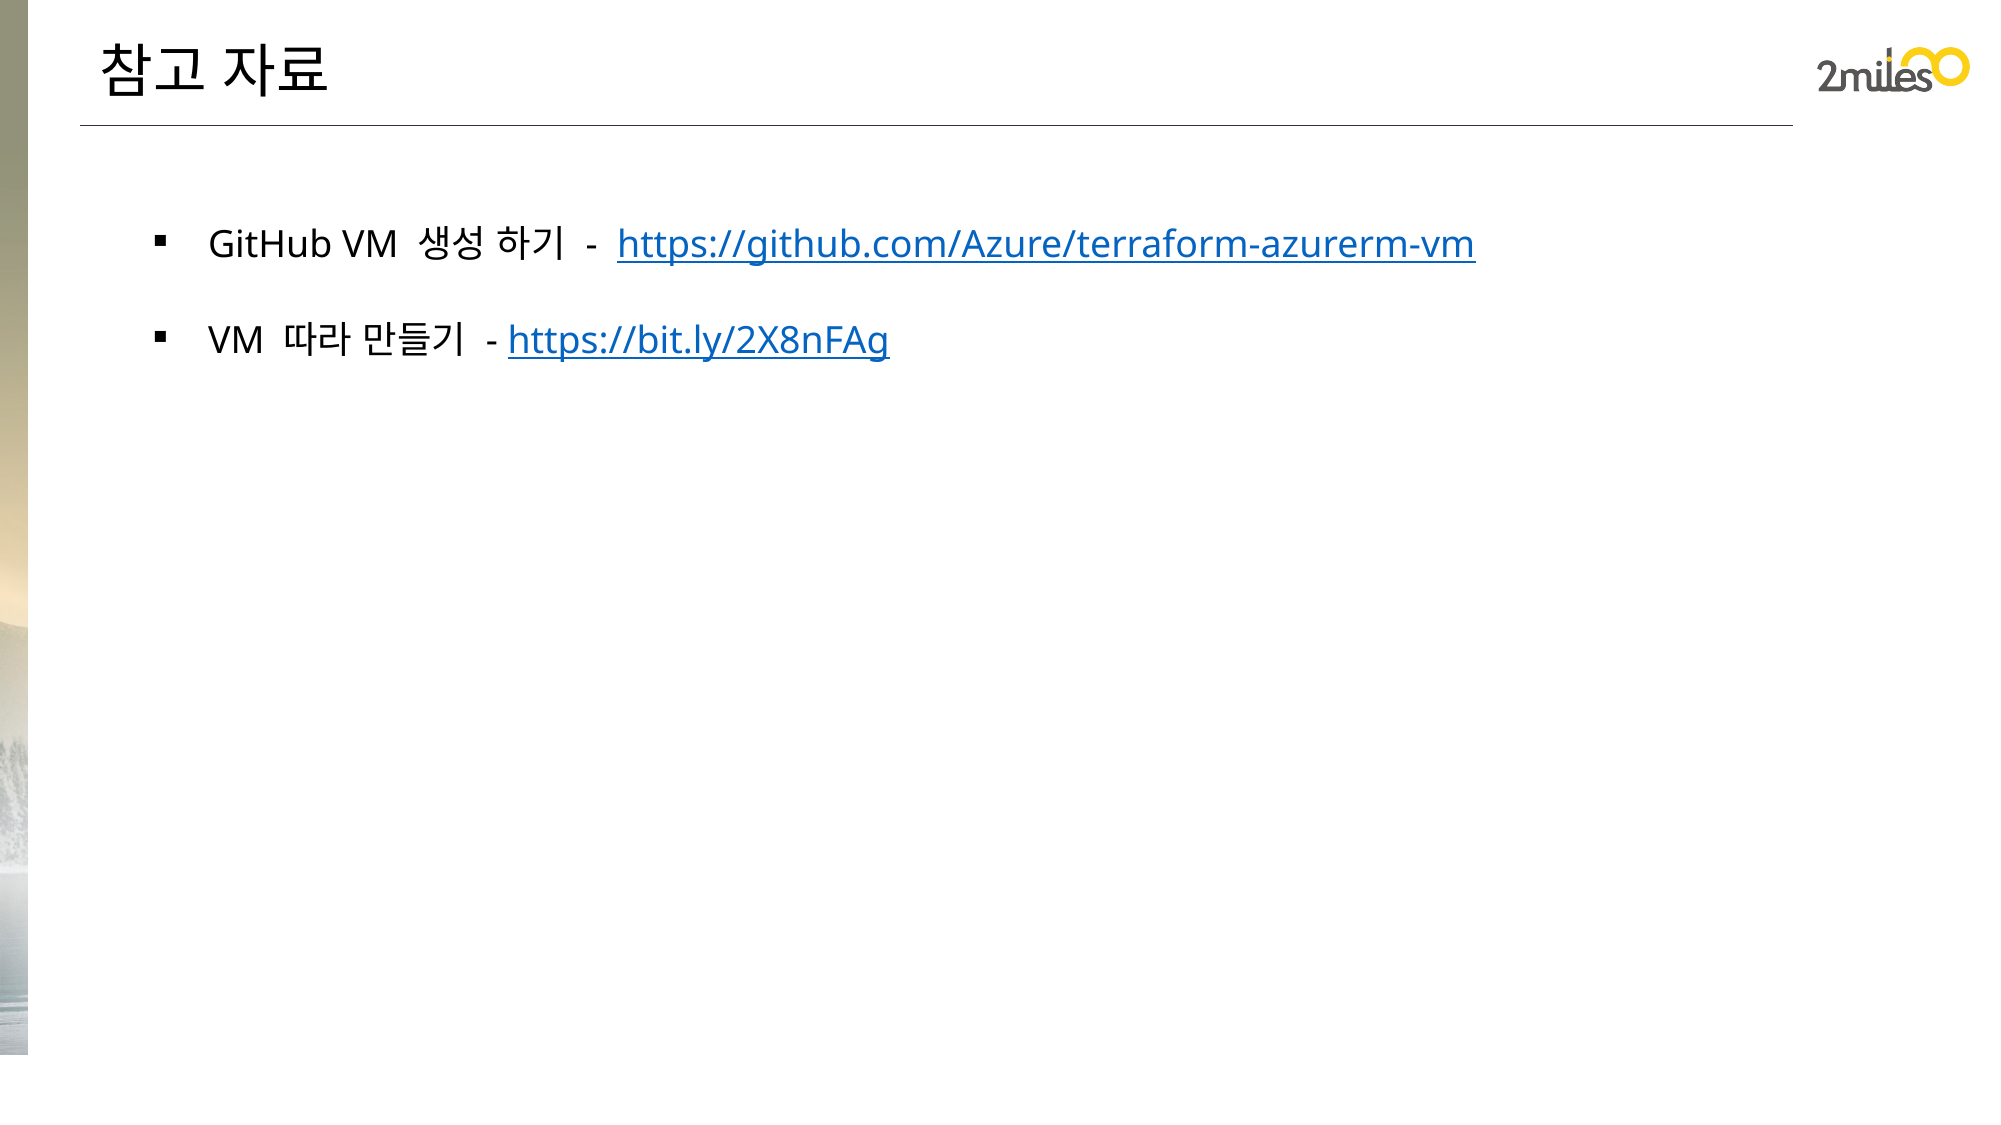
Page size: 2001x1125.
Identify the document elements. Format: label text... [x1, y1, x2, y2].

picture [1817, 47, 1970, 92]
text_box GitHub VM 생성 하기 - https://github.com/Azure/terraform-azurerm-vm VM 따라 만들기 - https://bit.ly/2X8nFAg [137, 212, 1500, 375]
text_box 참고 자료 [84, 27, 345, 112]
picture [0, 0, 28, 1055]
